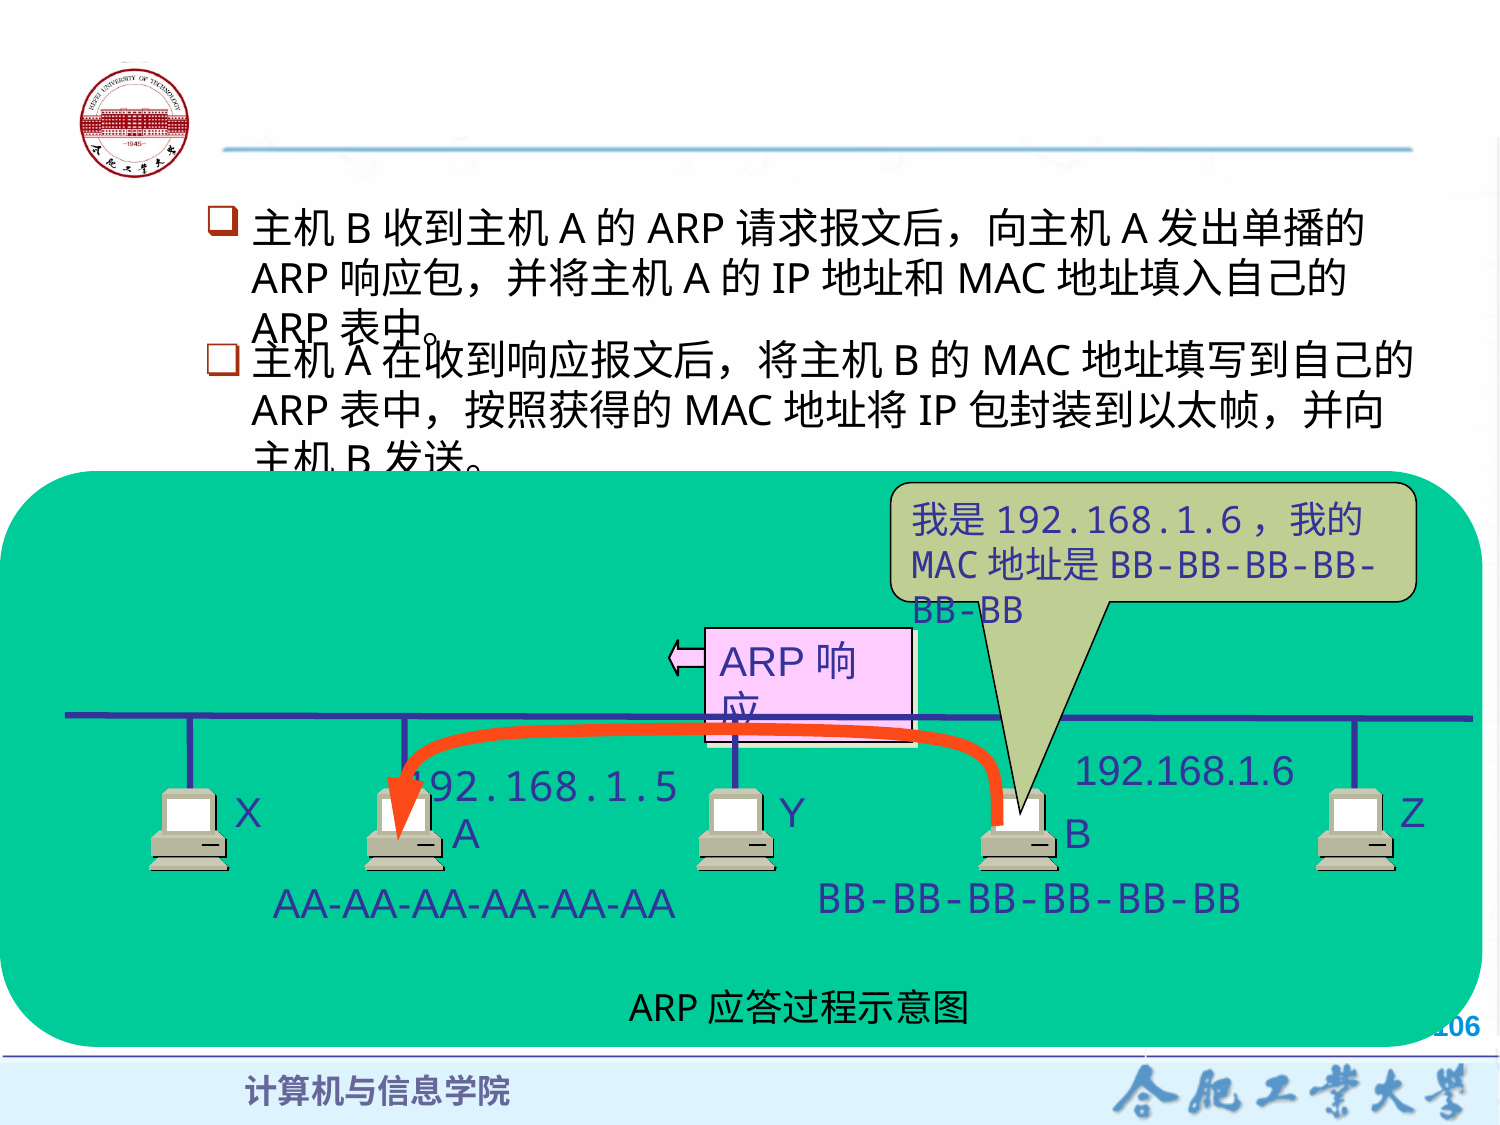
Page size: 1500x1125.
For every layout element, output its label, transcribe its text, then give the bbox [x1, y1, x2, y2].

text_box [668, 627, 913, 696]
picture [1454, 1019, 1459, 1032]
text_box 我是192.168.1.6，我的MAC地址是BB-BB-BB-BB-BB-BB [890, 482, 1417, 712]
text_box ARP应答过程示意图 [614, 976, 990, 1036]
picture [0, 0, 1500, 1125]
text_box 主机A在收到响应报文后，将主机B的MAC地址填写到自己的ARP表中，按照获得的MAC地址将IP包封装到以太帧，并向主机B发送。 [189, 326, 1441, 487]
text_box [64, 713, 1474, 936]
text_box 主机B收到主机A的ARP请求报文后，向主机A发出单播的ARP响应包，并将主机A的IP地址和MAC地址填入自己的ARP表中。 [189, 194, 1441, 326]
text_box [0, 471, 1483, 1047]
